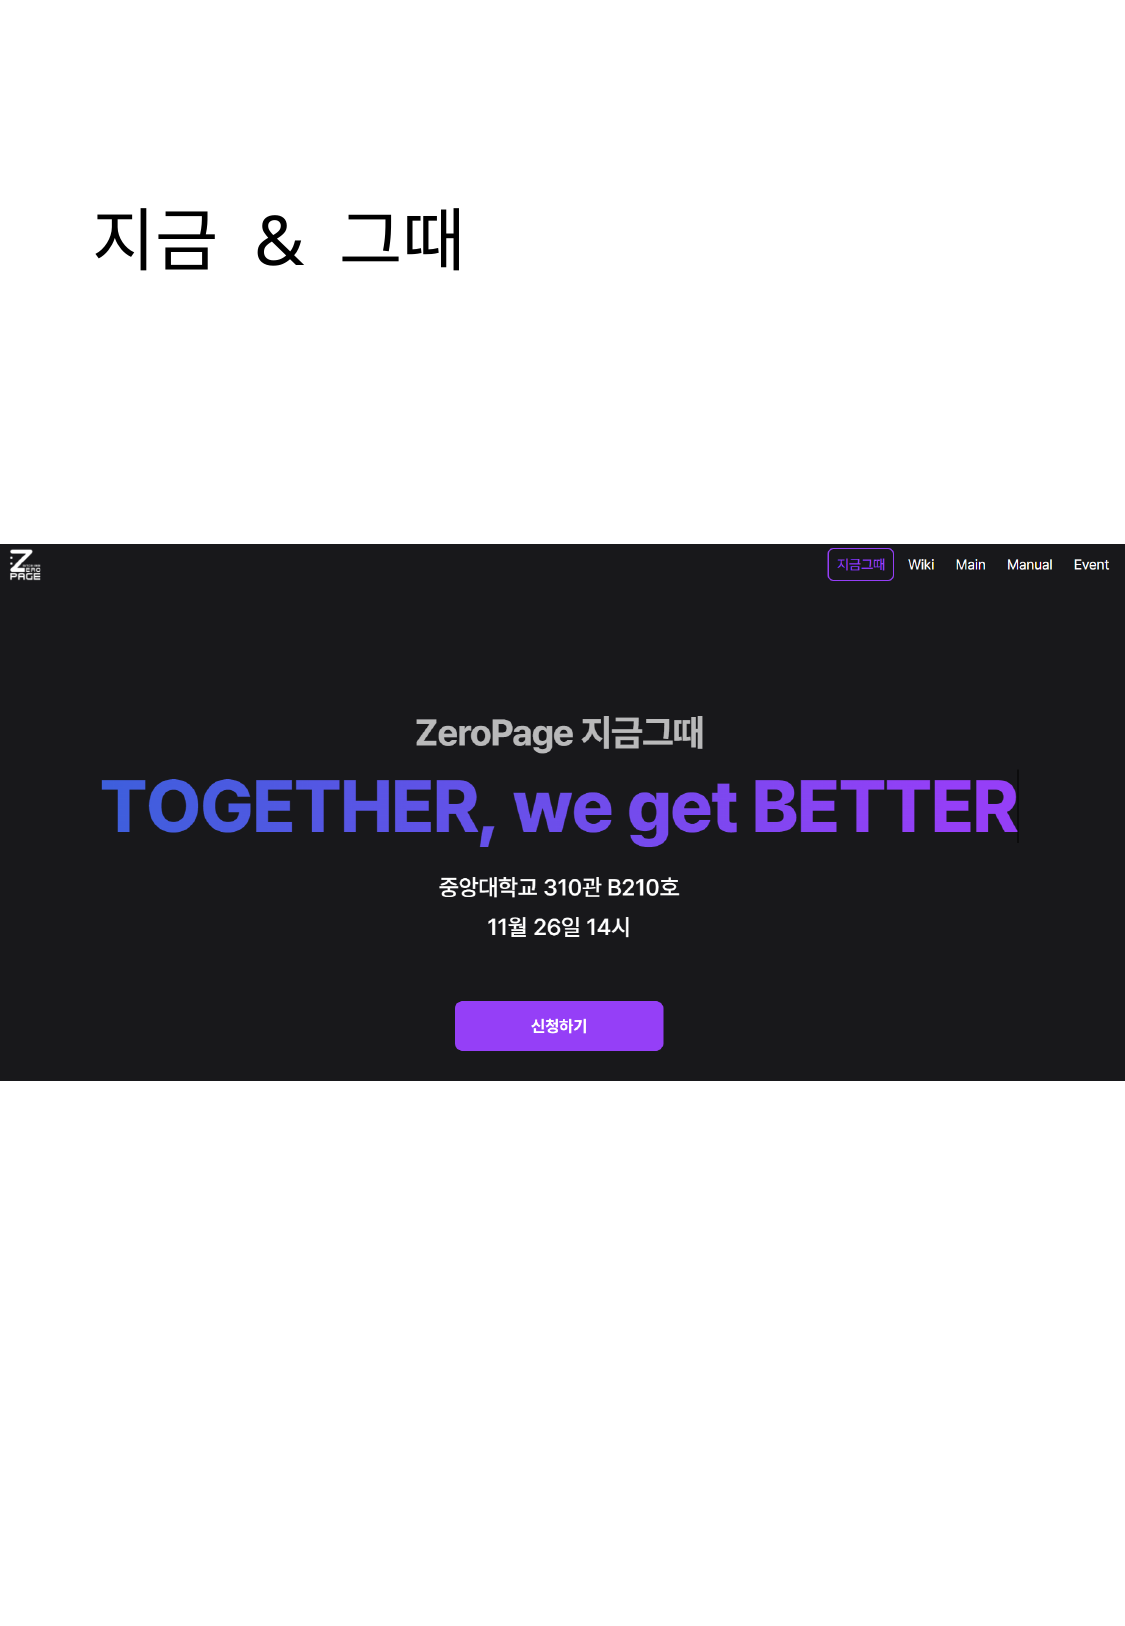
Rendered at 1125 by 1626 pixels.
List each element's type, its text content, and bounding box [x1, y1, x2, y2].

title 지금 & 그때 [77, 86, 1048, 401]
picture [0, 544, 1125, 1081]
